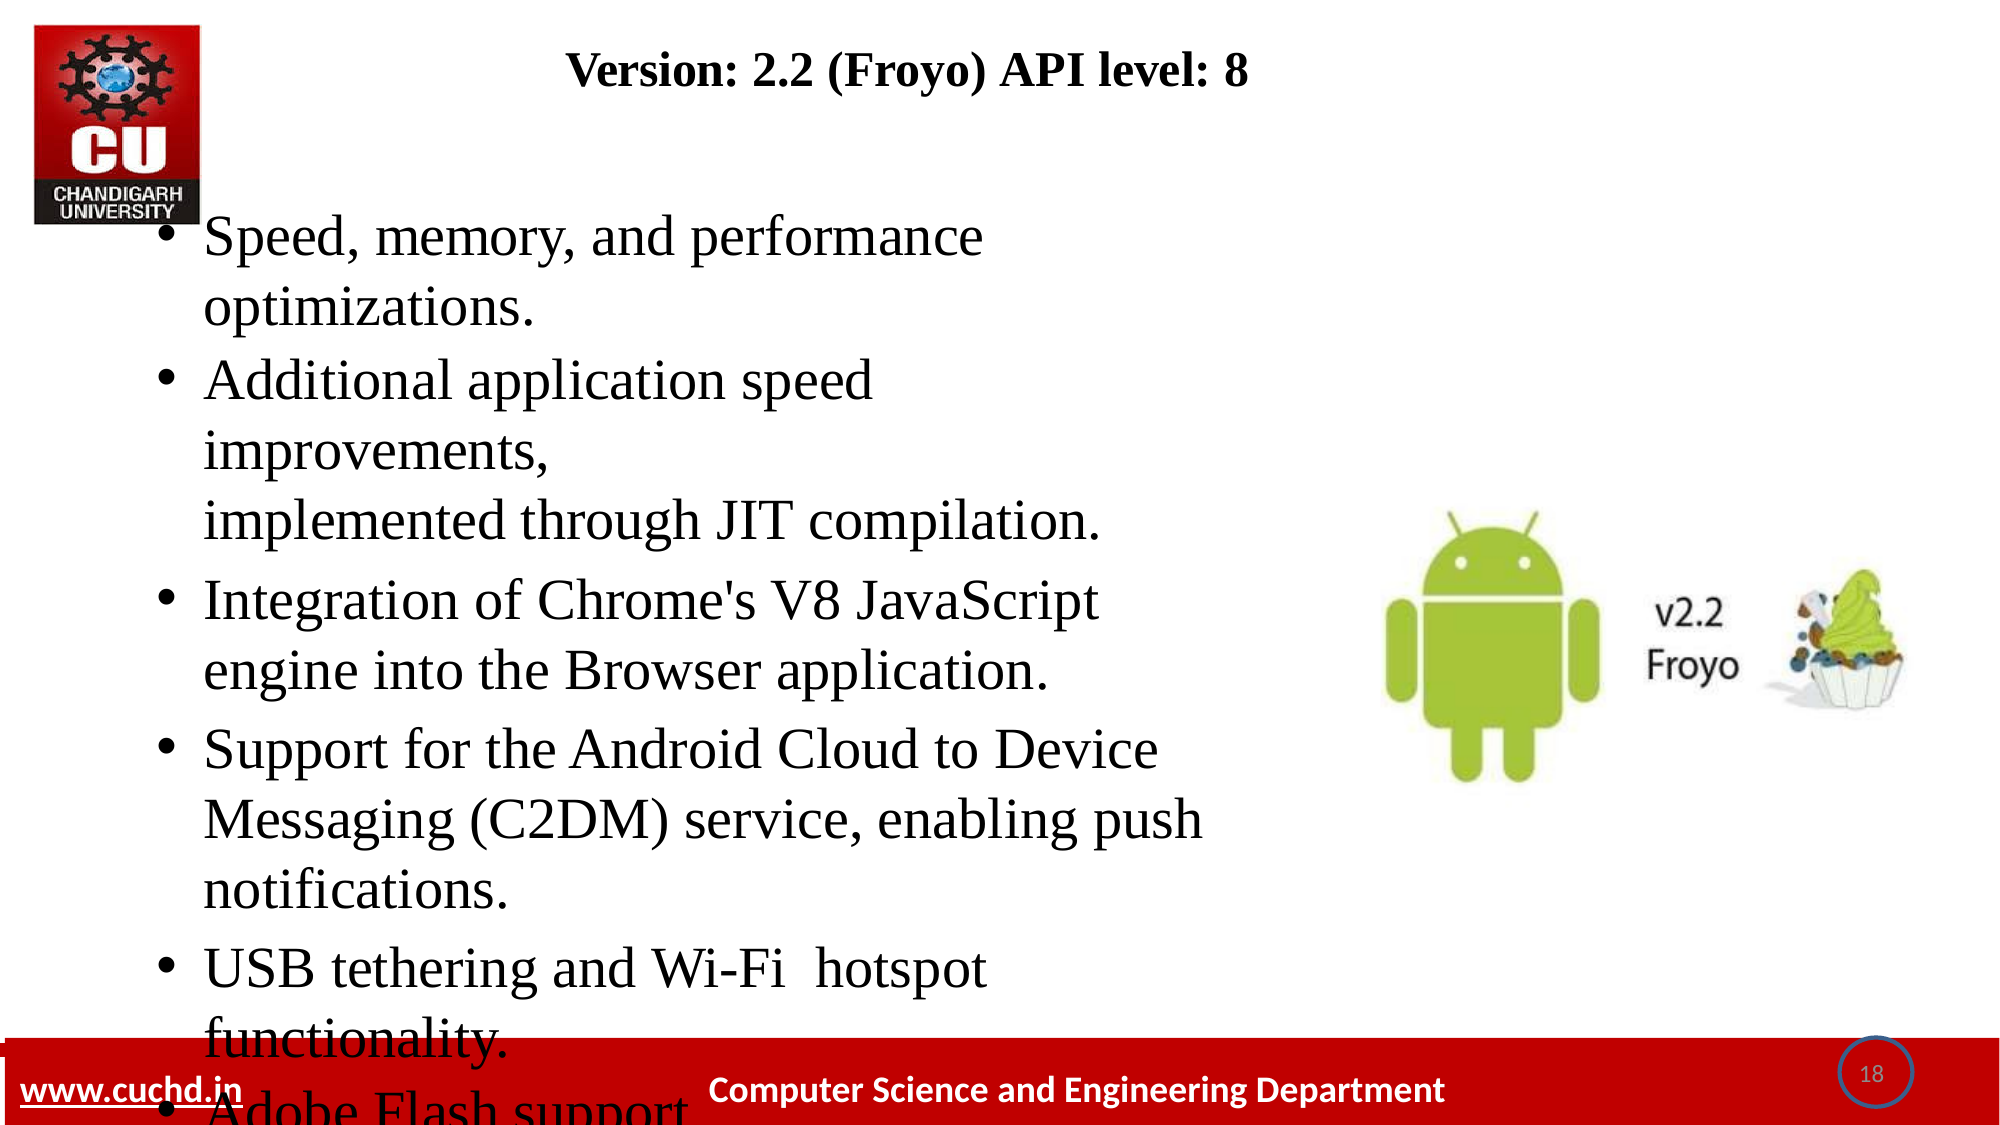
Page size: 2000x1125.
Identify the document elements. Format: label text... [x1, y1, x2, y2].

picture [33, 24, 202, 225]
slide_number 18 [1449, 1042, 1853, 1103]
text_box Speed, memory, and performance optimizations. Additional application speed improvements, implemented through JIT compilation. Integration of Chrome's V8 JavaScript engine into the Browser application. Support for the Android Cloud to Device Messaging (C2DM) service, enabling push notifications. USB tethering and Wi-Fi hotspot functionality. Adobe Flash support. [137, 195, 1381, 1125]
text_box [1380, 407, 1931, 909]
title Version: 2.2 (Froyo) API level: 8 [137, 0, 1675, 161]
text_box [1837, 1035, 1915, 1109]
